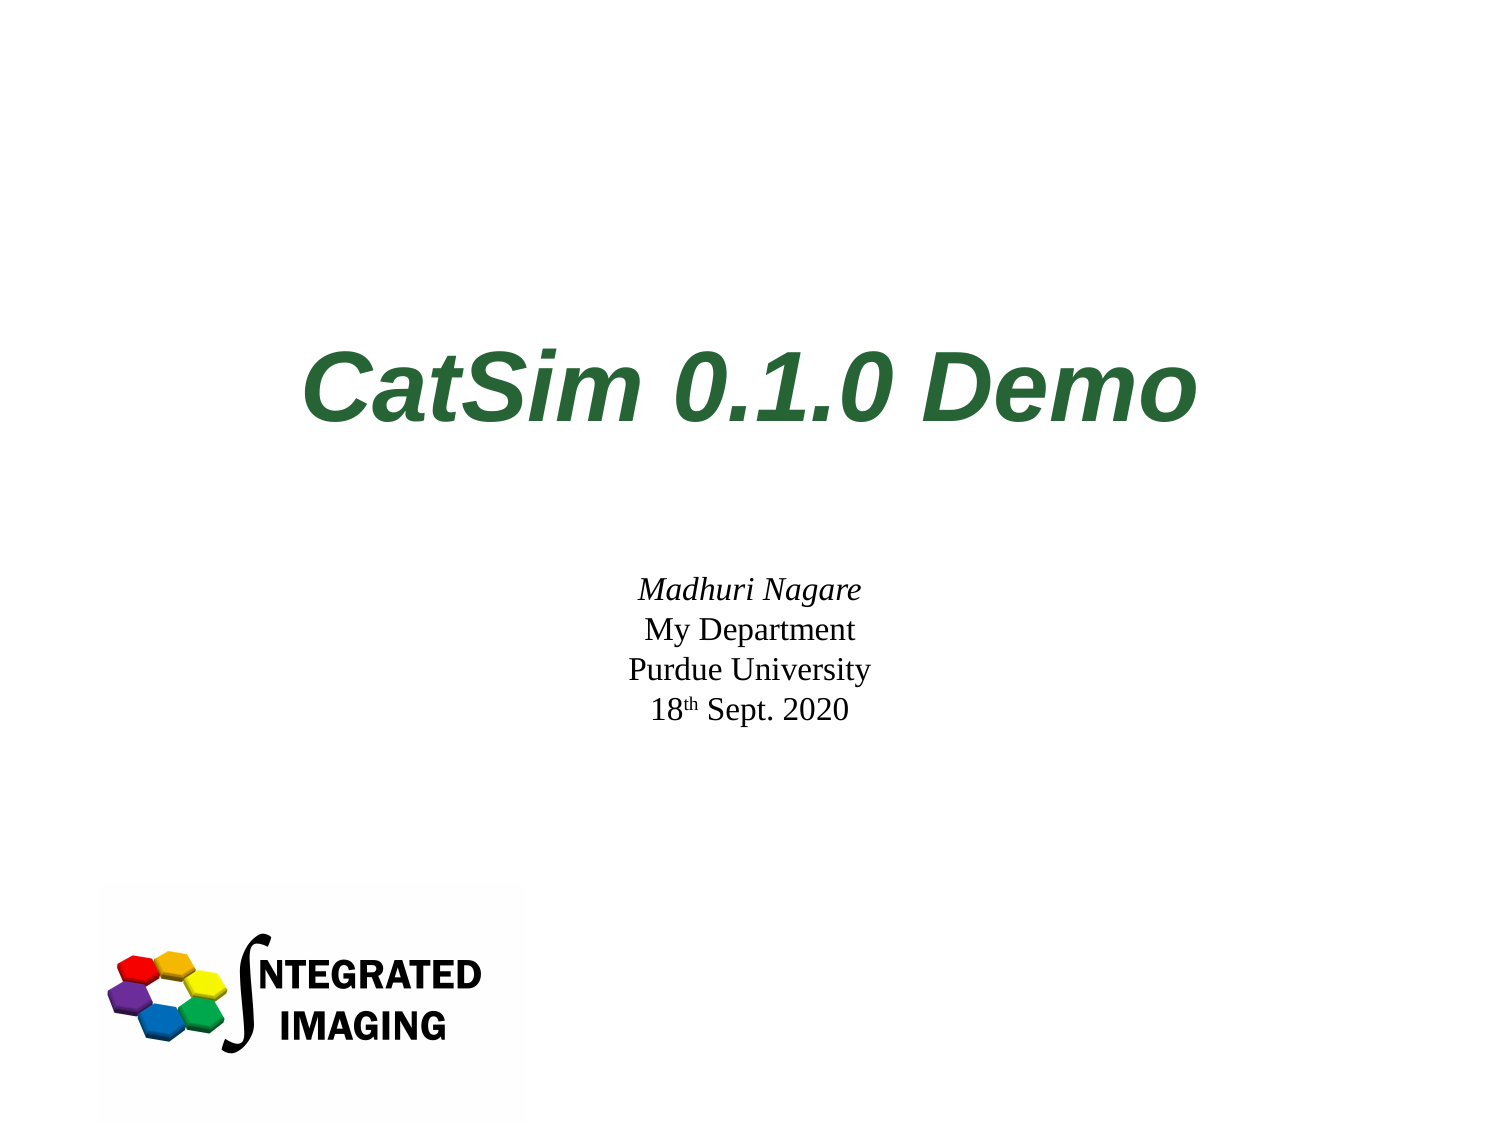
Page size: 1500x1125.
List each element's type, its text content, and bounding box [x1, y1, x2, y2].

title CatSim 0.1.0 Demo [0, 224, 1500, 551]
subtitle Madhuri Nagare My Department Purdue University 18th Sept. 2020 [168, 559, 1332, 754]
picture [99, 883, 526, 1123]
